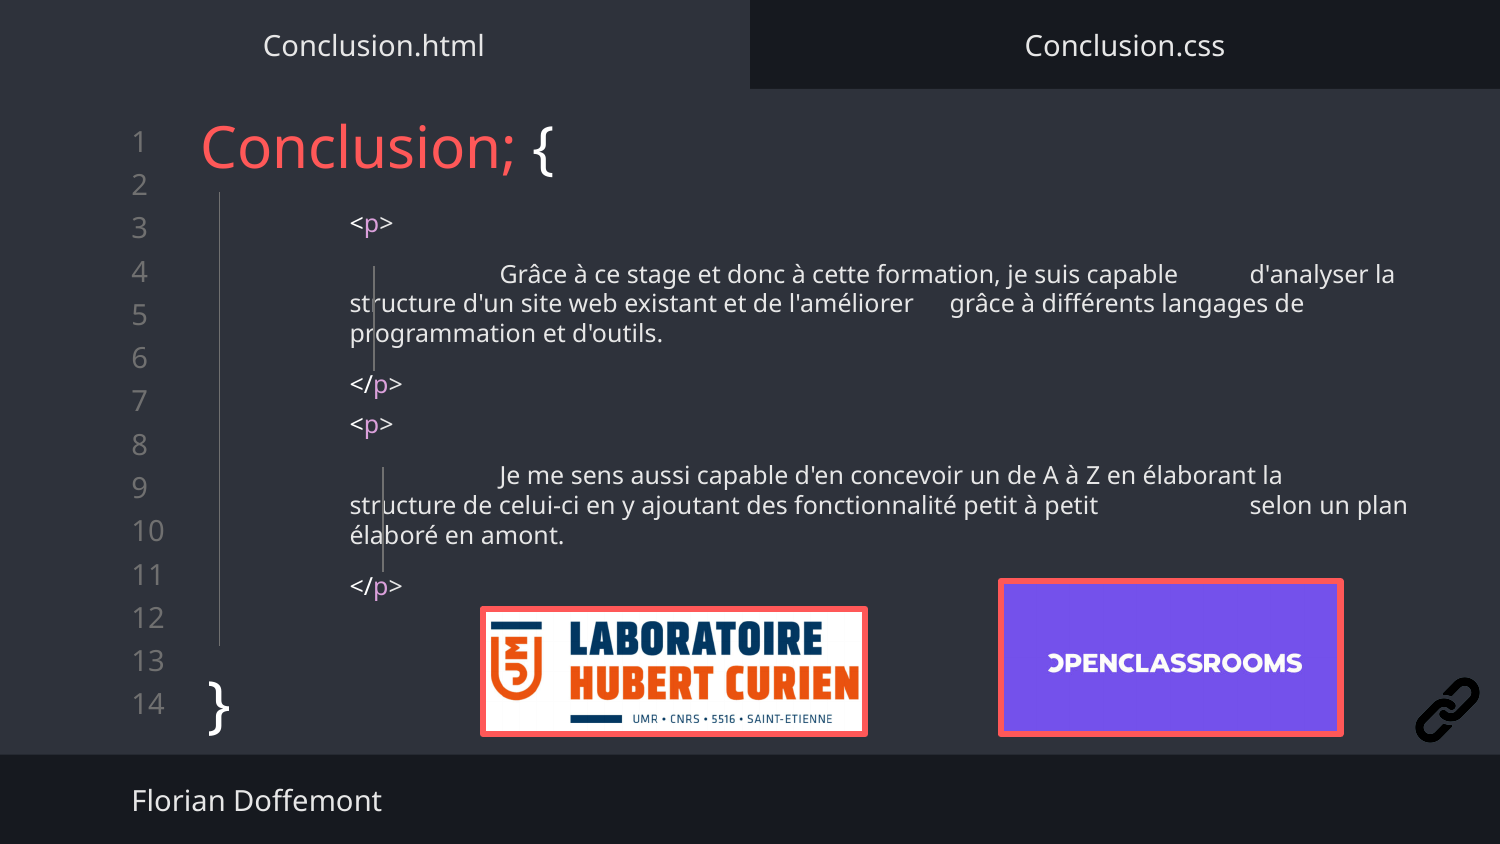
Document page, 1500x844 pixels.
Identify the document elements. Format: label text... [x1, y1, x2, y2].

subtitle Conclusion.css [750, 15, 1500, 74]
picture [485, 611, 863, 732]
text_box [177, 191, 262, 755]
subtitle Florian Doffemont [116, 770, 915, 829]
picture [1003, 583, 1338, 732]
picture [1408, 670, 1488, 750]
title Conclusion; { [185, 101, 850, 189]
subtitle Conclusion.html [0, 15, 749, 74]
text_box <p> Je me sens aussi capable d'en concevoir un de A à Z en élaborant la structure de celui-ci en y ajoutant des fonctionnalité petit à petit selon un plan élaboré en amont. </p> [265, 367, 1470, 693]
subtitle <p> Grâce à ce stage et donc à cette formation, je suis capable d'analyser la structure d'un site web existant et de l'améliorer grâce à différents langages de programmation et d'outils. </p> [260, 165, 1471, 491]
